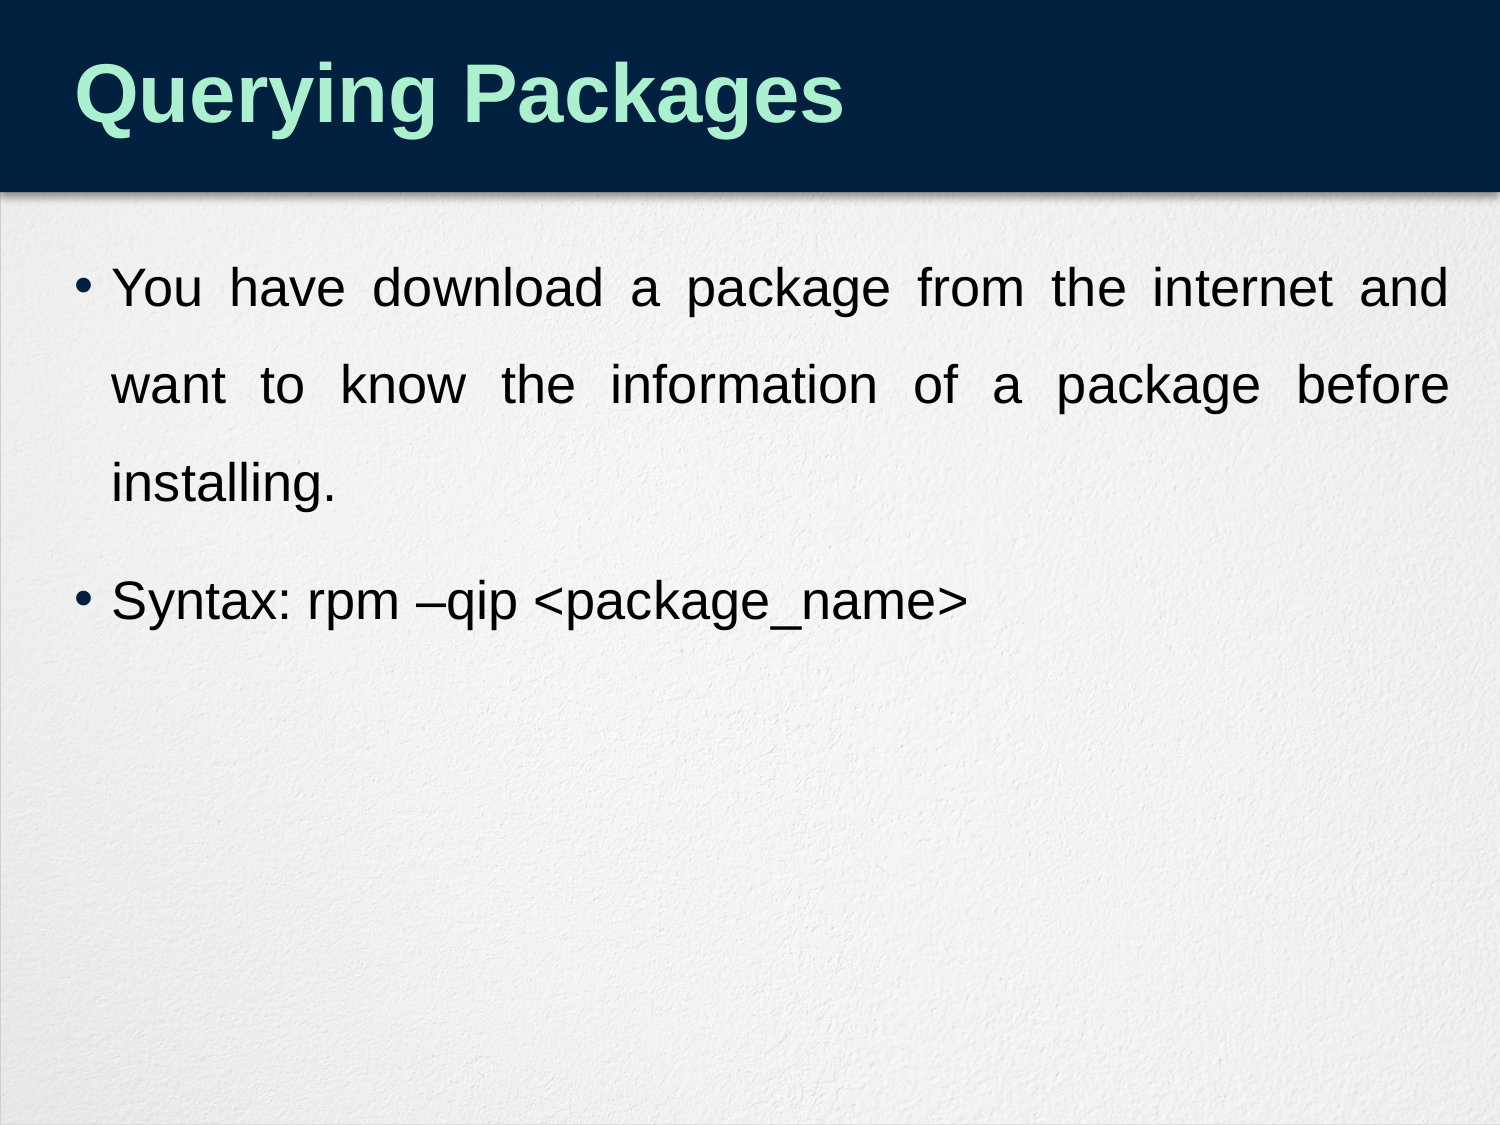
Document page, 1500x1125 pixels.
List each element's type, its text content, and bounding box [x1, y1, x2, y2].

title Querying Packages [59, 0, 1500, 193]
list You have download a package from the internet and want to know the information of a package before installing. Syntax: rpm –qip <package_name> [59, 212, 1468, 1099]
